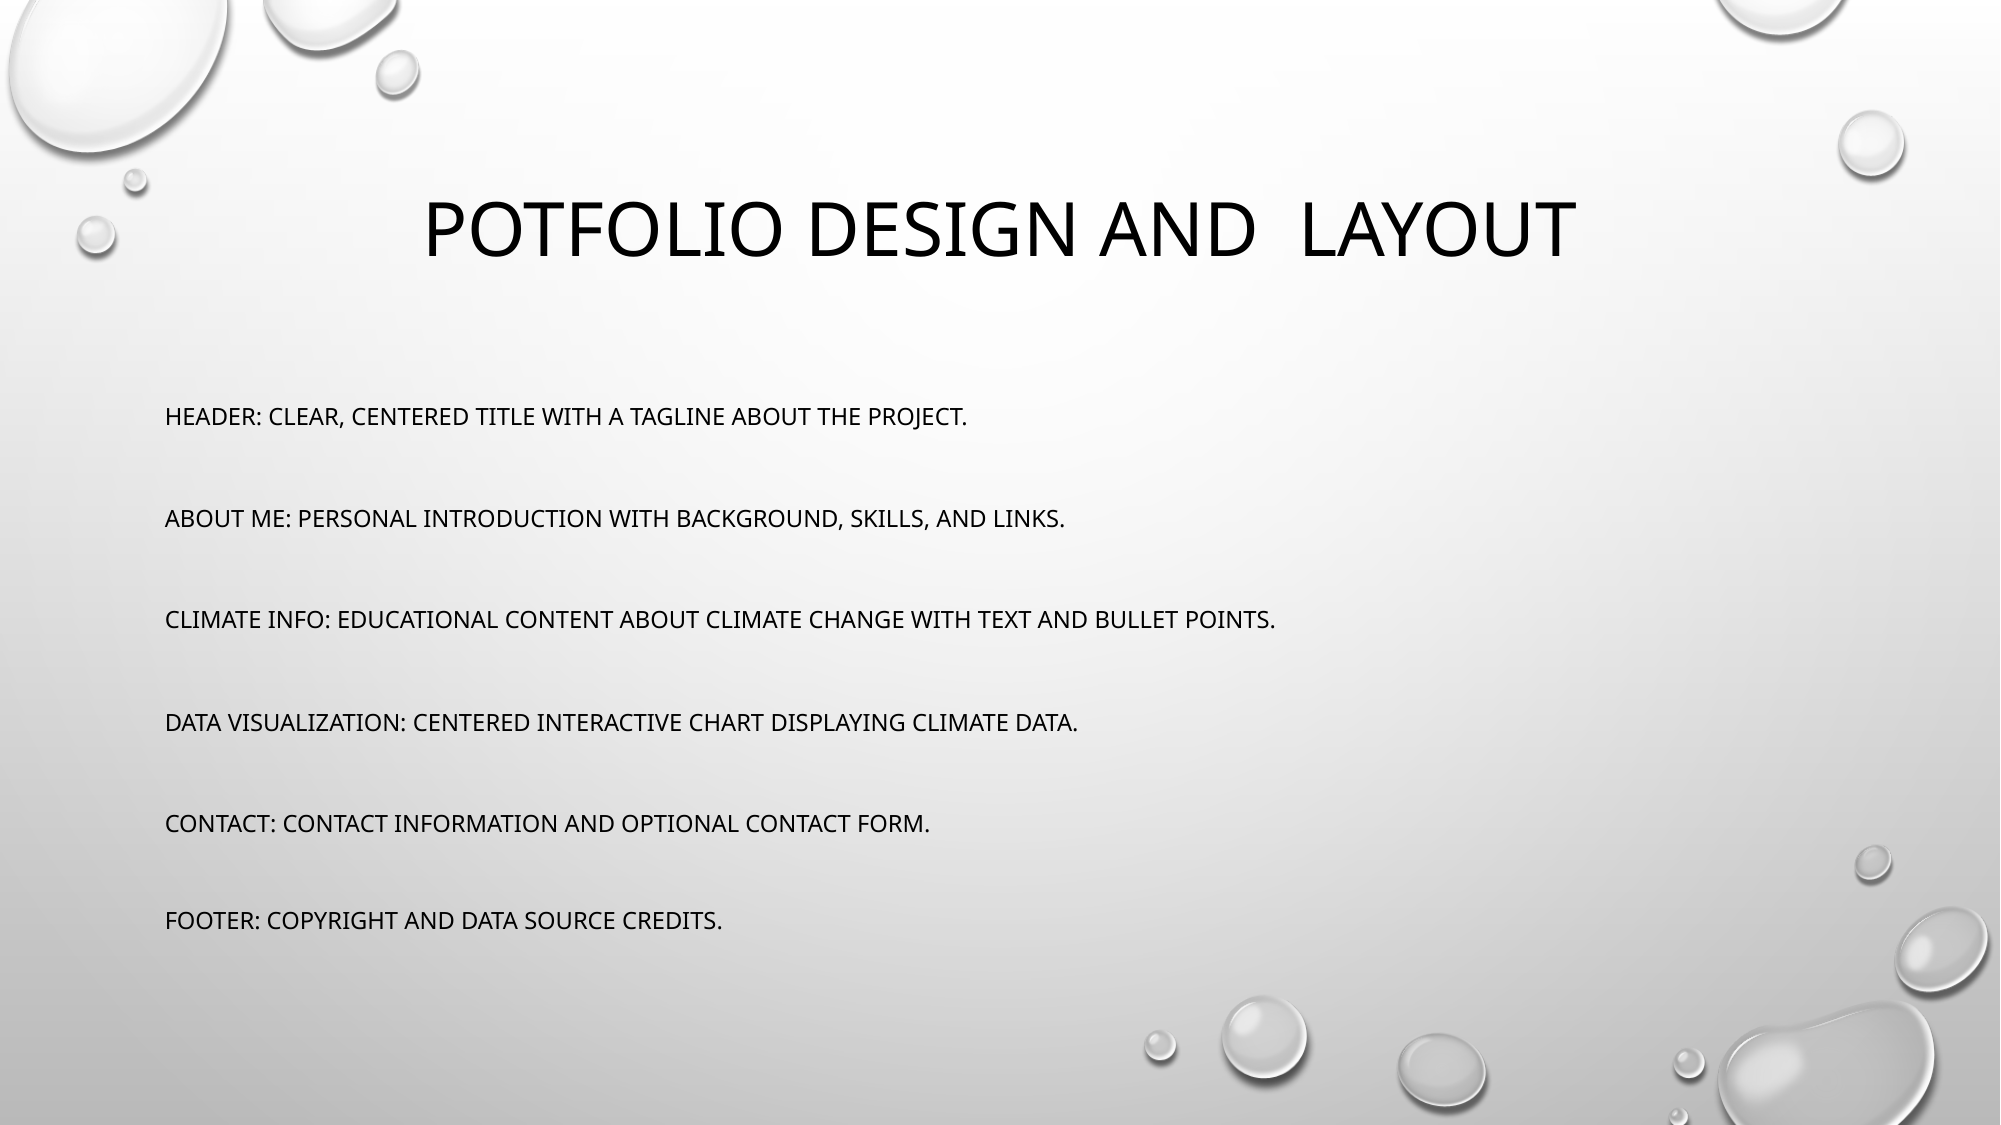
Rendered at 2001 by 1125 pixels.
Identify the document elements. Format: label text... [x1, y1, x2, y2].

title PoTfOlIo design and LayOut [149, 101, 1851, 364]
picture [0, 0, 2000, 1125]
list Header: Clear, centered title with a tagline about the project. About Me: Personal introduction with background, skills, and links. Climate Info: Educational content about climate change with text and bullet points. Data Visualization: Centered interactive chart displaying climate data. Contact: Contact information and optional contact form. Footer: Copyright and data source credits. [149, 388, 1850, 950]
